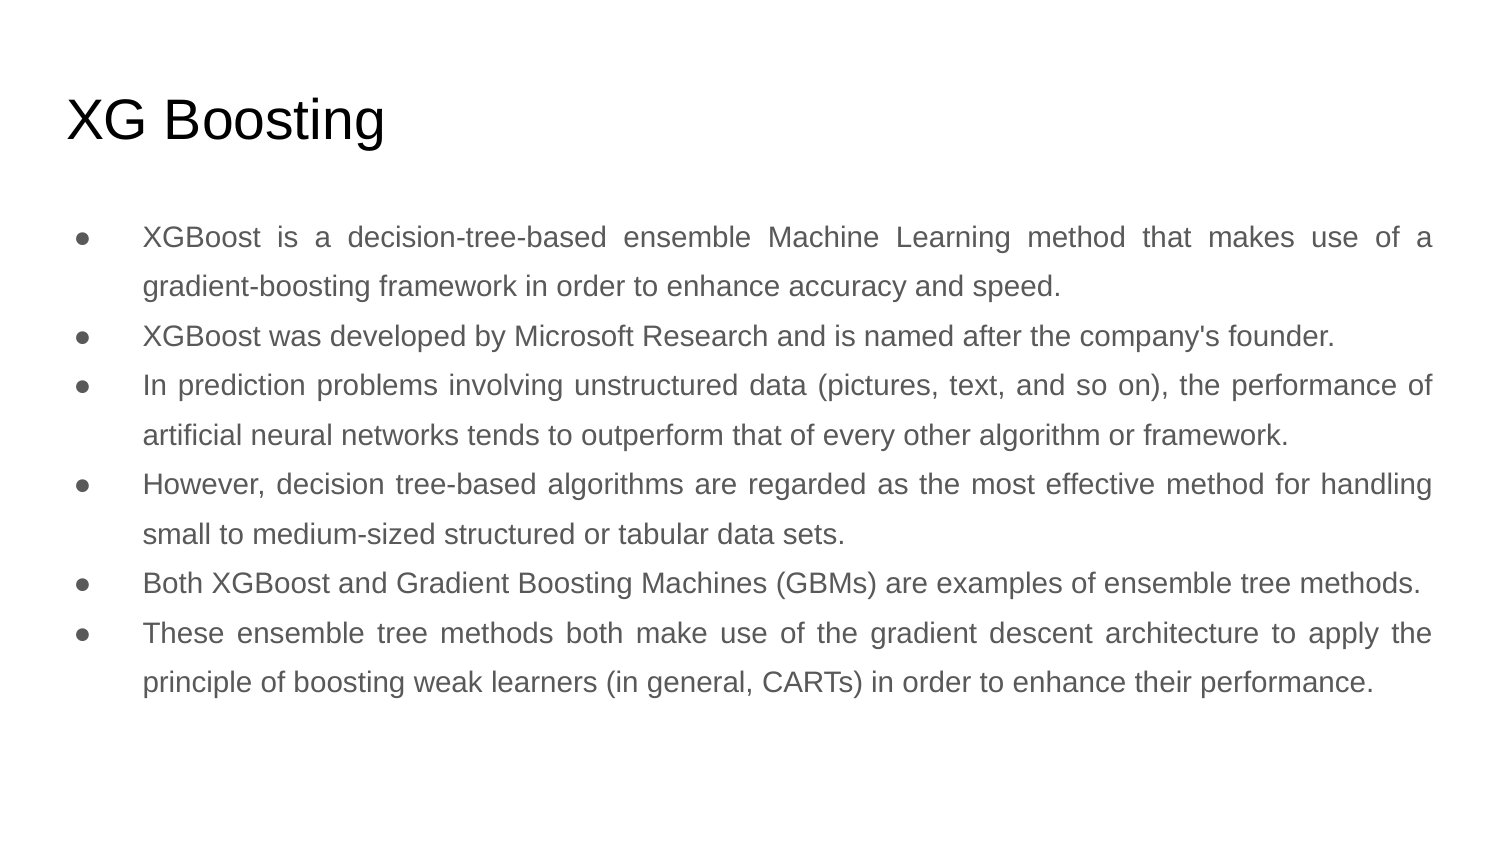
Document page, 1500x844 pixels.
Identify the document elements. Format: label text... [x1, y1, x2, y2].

list XGBoost is a decision-tree-based ensemble Machine Learning method that makes use of a gradient-boosting framework in order to enhance accuracy and speed. XGBoost was developed by Microsoft Research and is named after the company's founder. In prediction problems involving unstructured data (pictures, text, and so on), the performance of artificial neural networks tends to outperform that of every other algorithm or framework. However, decision tree-based algorithms are regarded as the most effective method for handling small to medium-sized structured or tabular data sets. Both XGBoost and Gradient Boosting Machines (GBMs) are examples of ensemble tree methods. These ensemble tree methods both make use of the gradient descent architecture to apply the principle of boosting weak learners (in general, CARTs) in order to enhance their performance. [51, 189, 1449, 750]
title XG Boosting [51, 72, 1449, 167]
